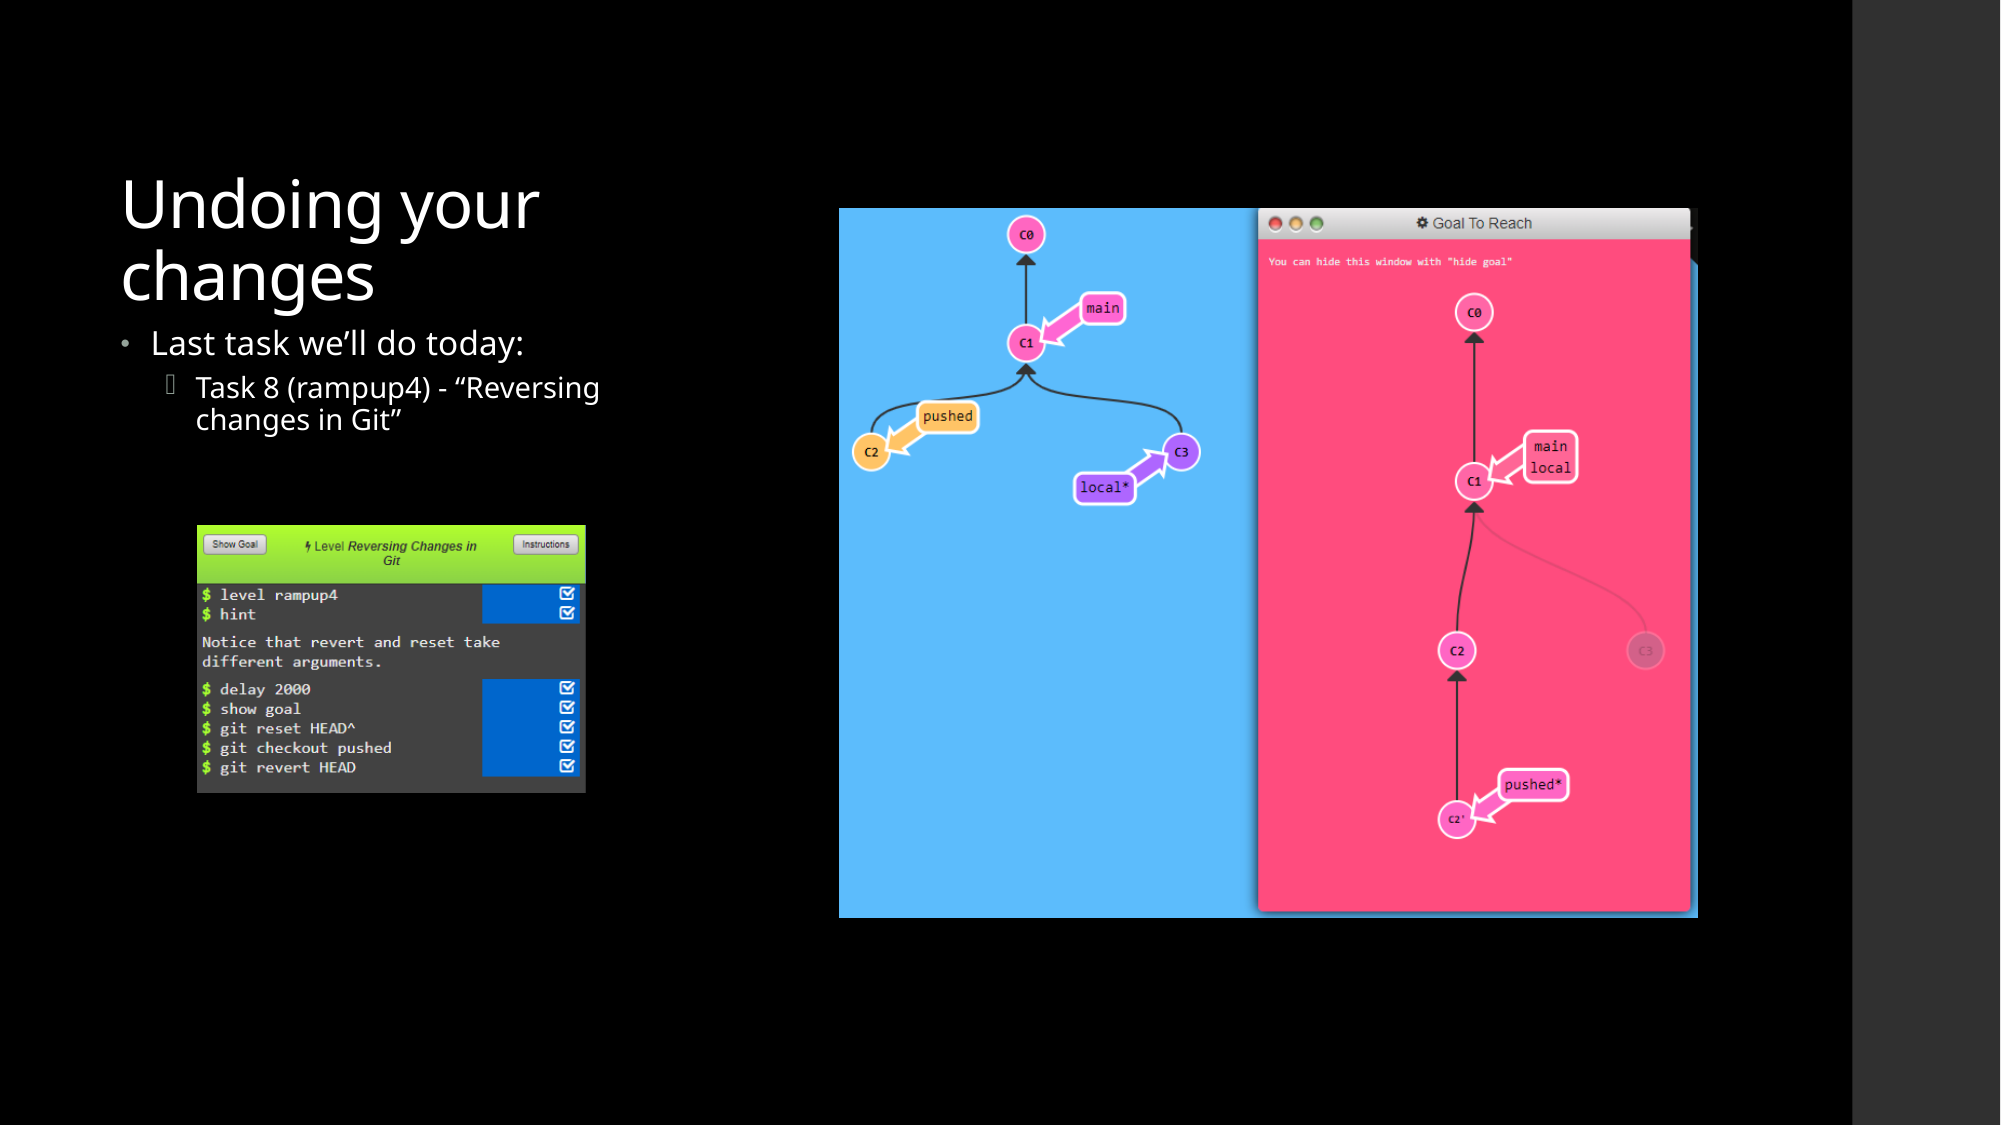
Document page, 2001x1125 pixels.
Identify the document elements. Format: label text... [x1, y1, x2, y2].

picture [839, 208, 1698, 919]
title Undoing your changes [105, 104, 711, 317]
picture [197, 525, 586, 793]
list Last task we’ll do today: Task 8 (rampup4) - “Reversing changes in Git” [105, 317, 711, 1014]
